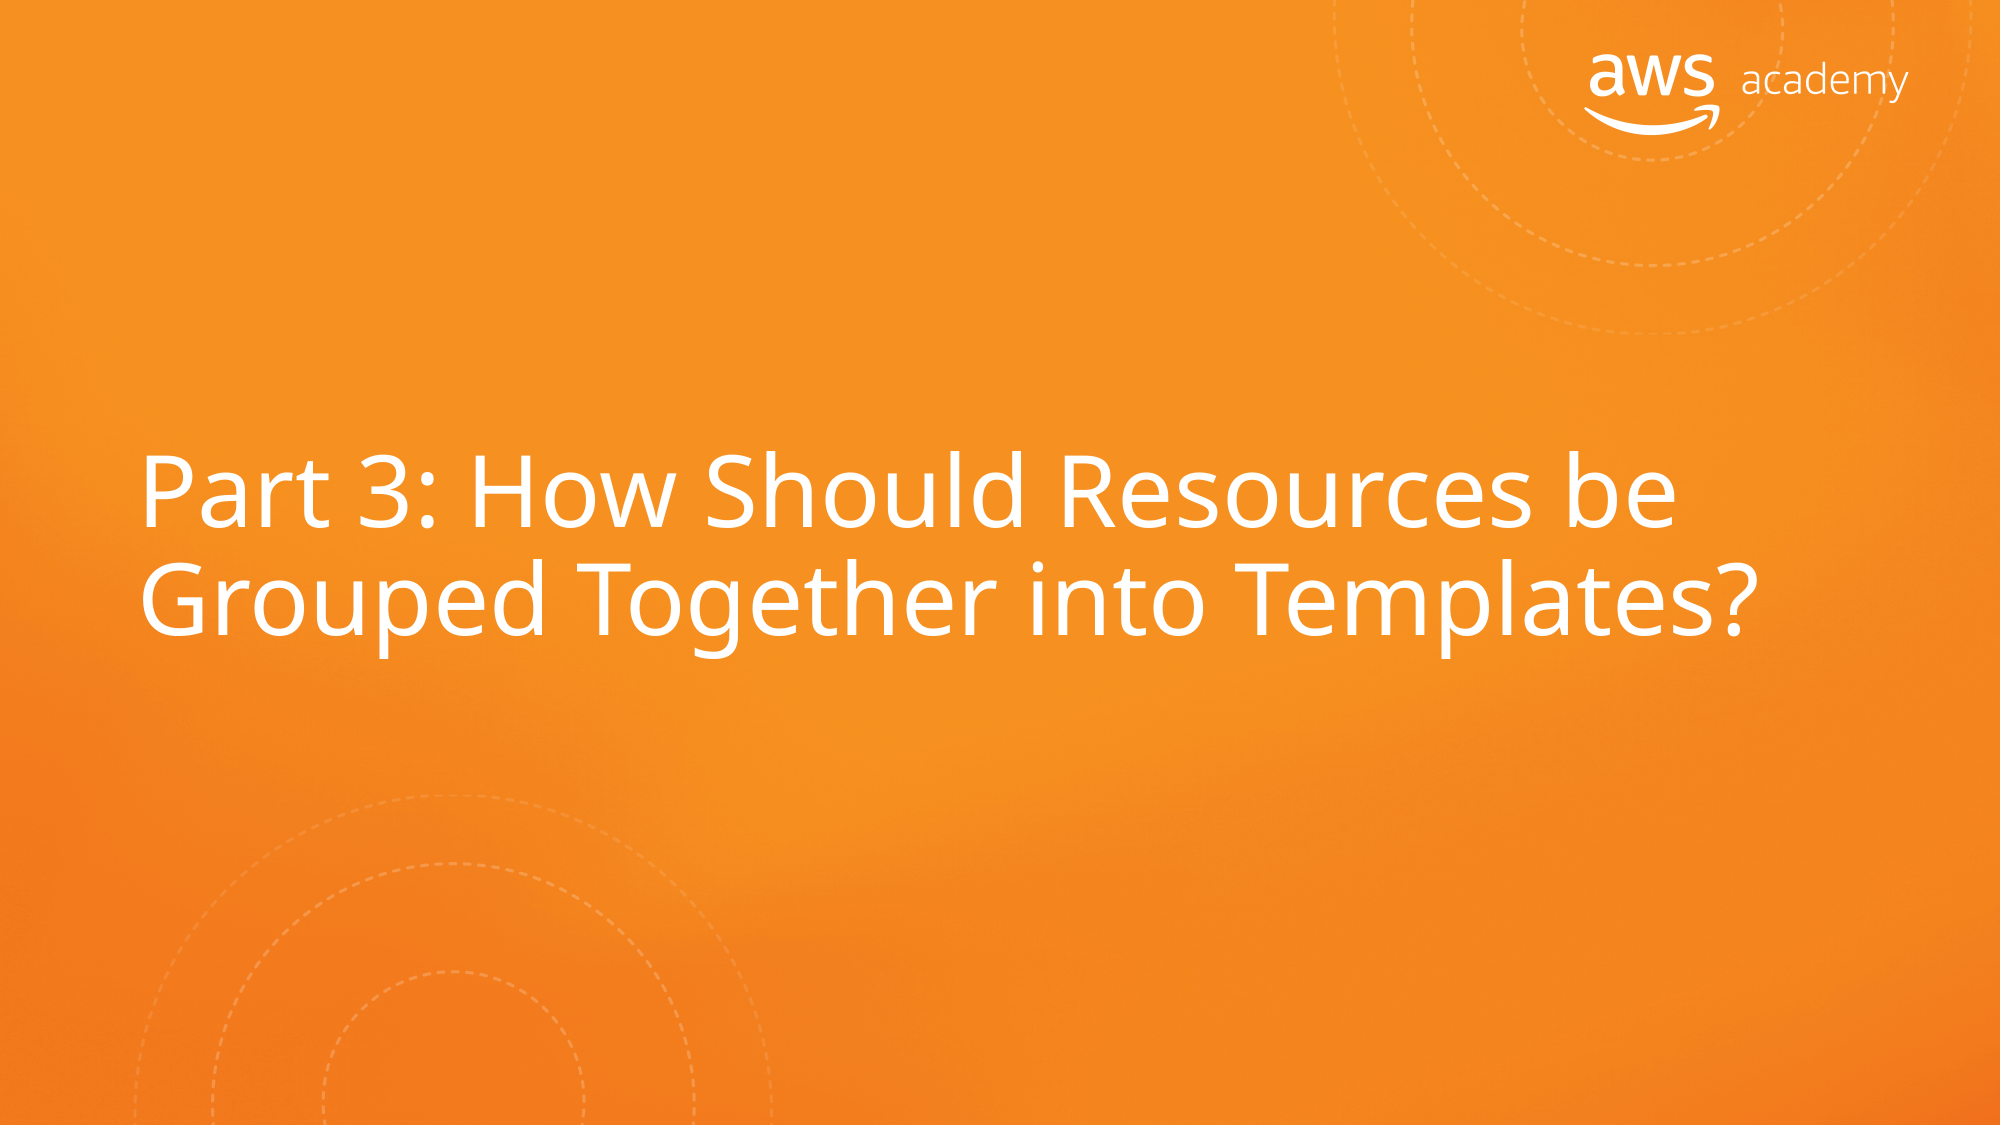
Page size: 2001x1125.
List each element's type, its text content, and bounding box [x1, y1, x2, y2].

picture [0, 0, 2000, 1125]
title Part 3: How Should Resources be Grouped Together into Templates? [122, 481, 1903, 617]
